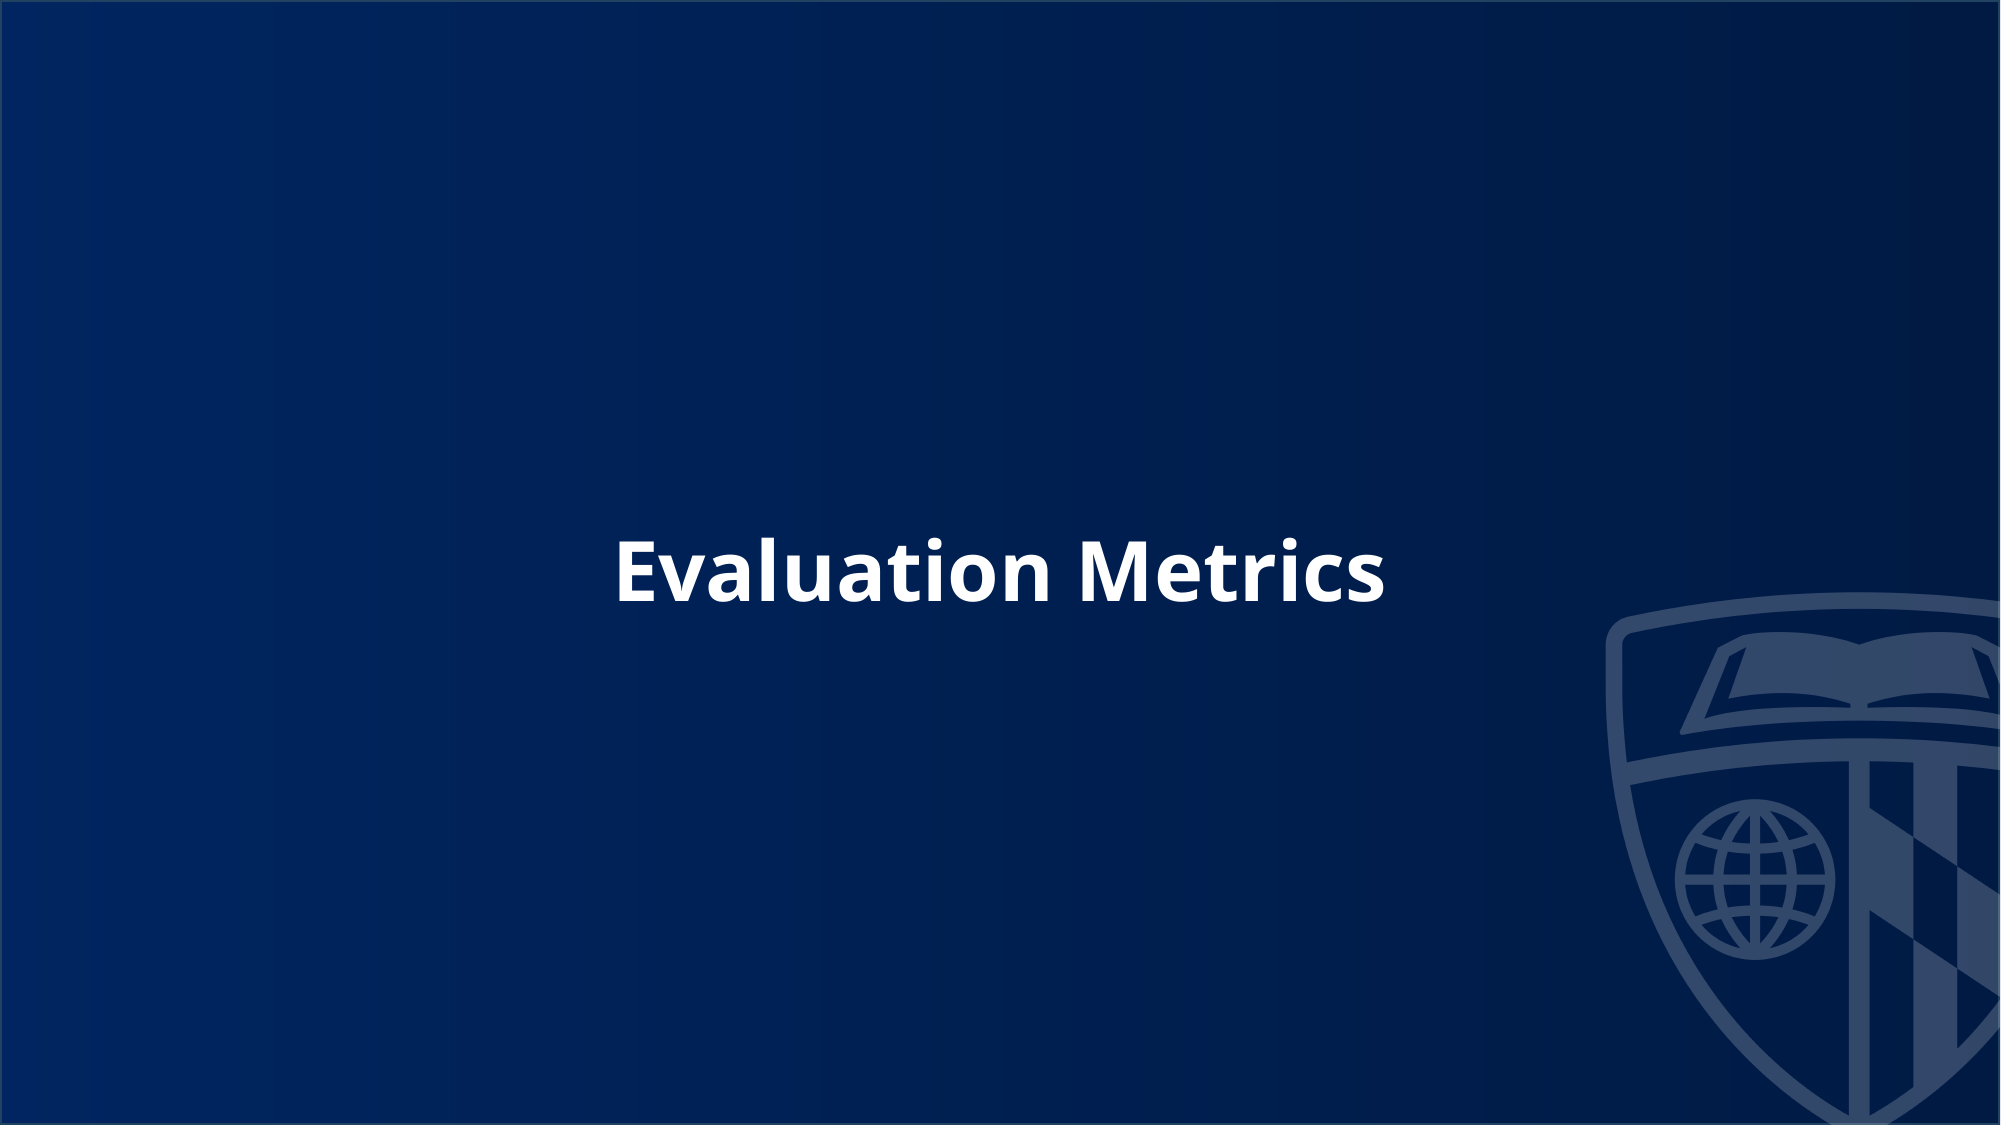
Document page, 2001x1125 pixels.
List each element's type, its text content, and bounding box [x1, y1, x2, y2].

title Evaluation Metrics [138, 505, 1862, 620]
